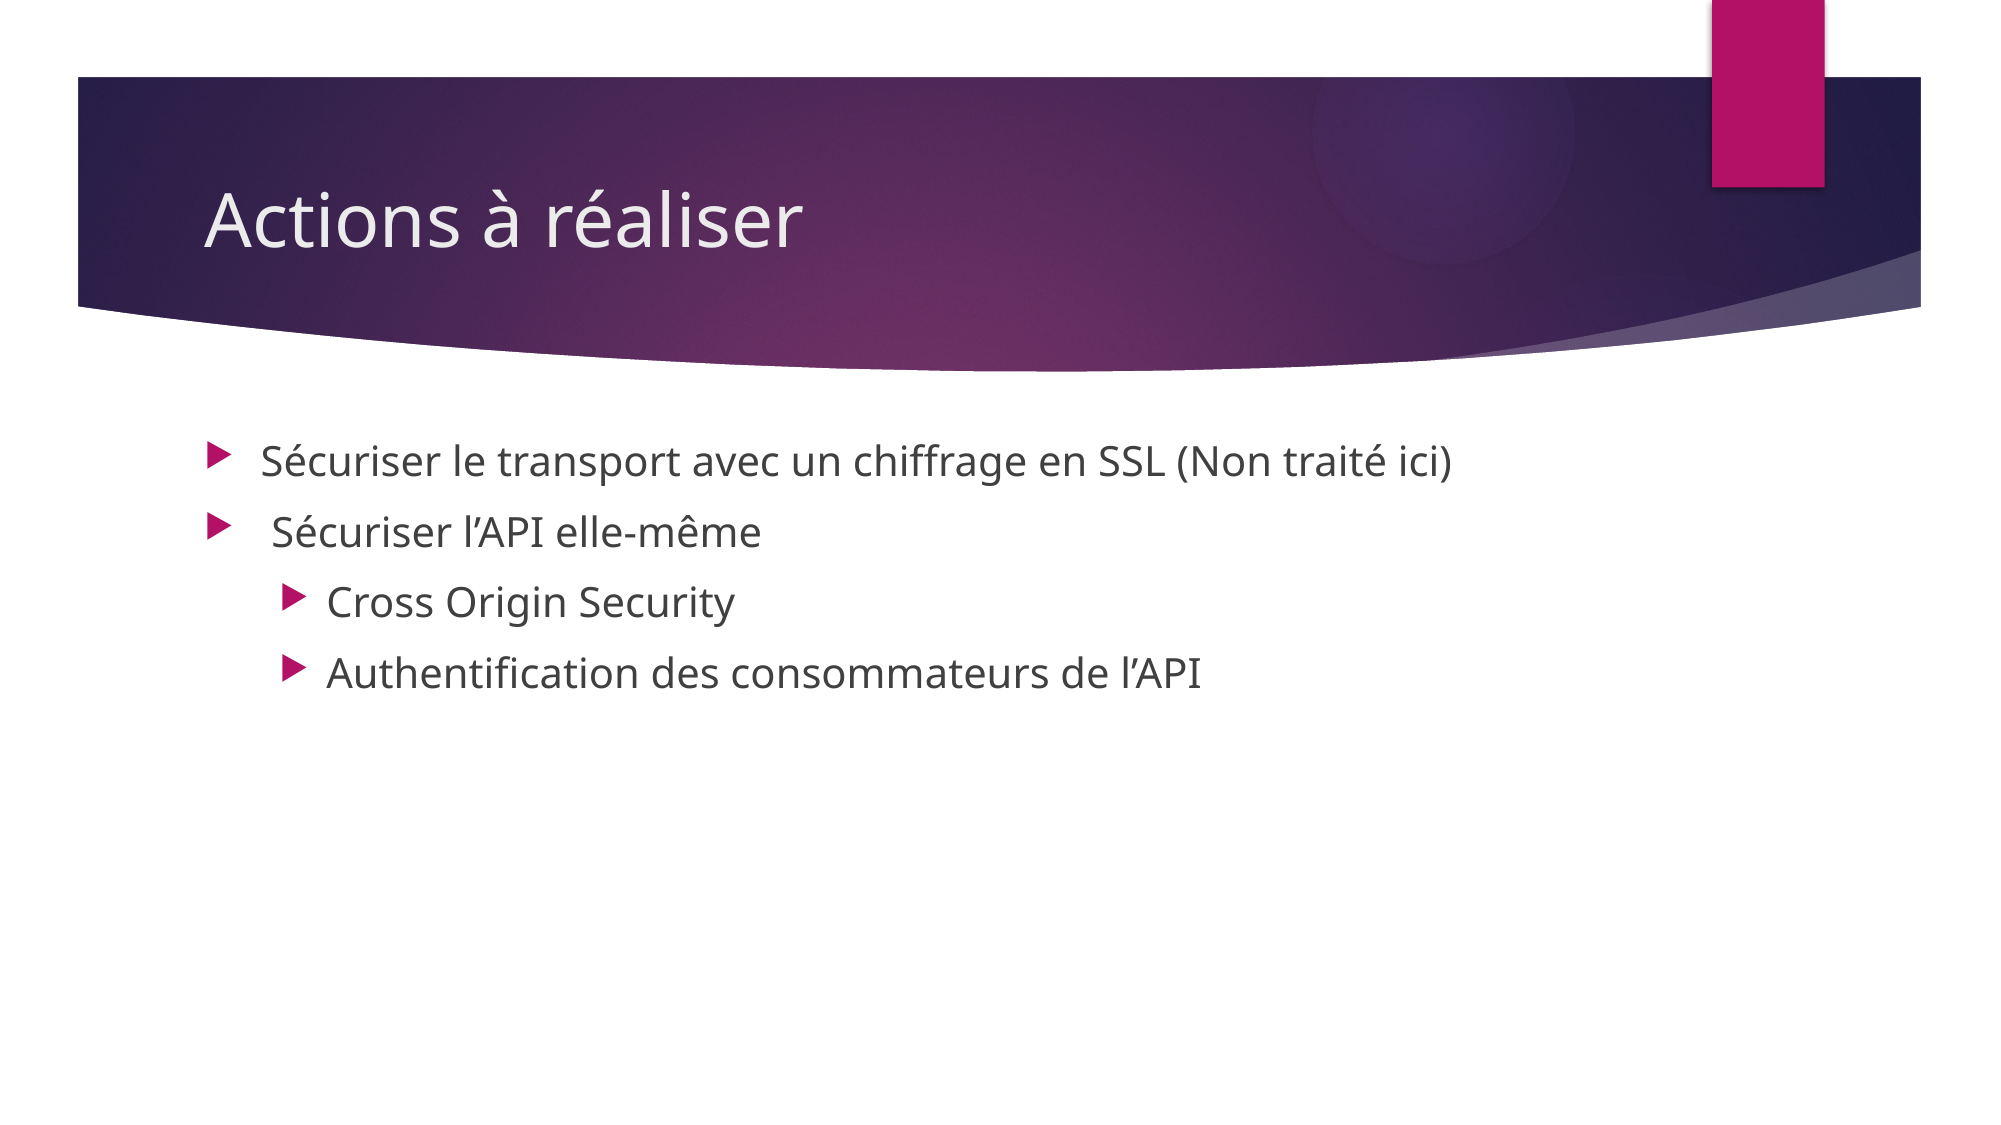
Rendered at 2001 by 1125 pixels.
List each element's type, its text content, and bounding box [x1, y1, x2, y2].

title Actions à réaliser [189, 159, 1627, 276]
list Sécuriser le transport avec un chiffrage en SSL (Non traité ici) Sécuriser l’API elle-même Cross Origin Security Authentification des consommateurs de l’API [189, 427, 1638, 988]
